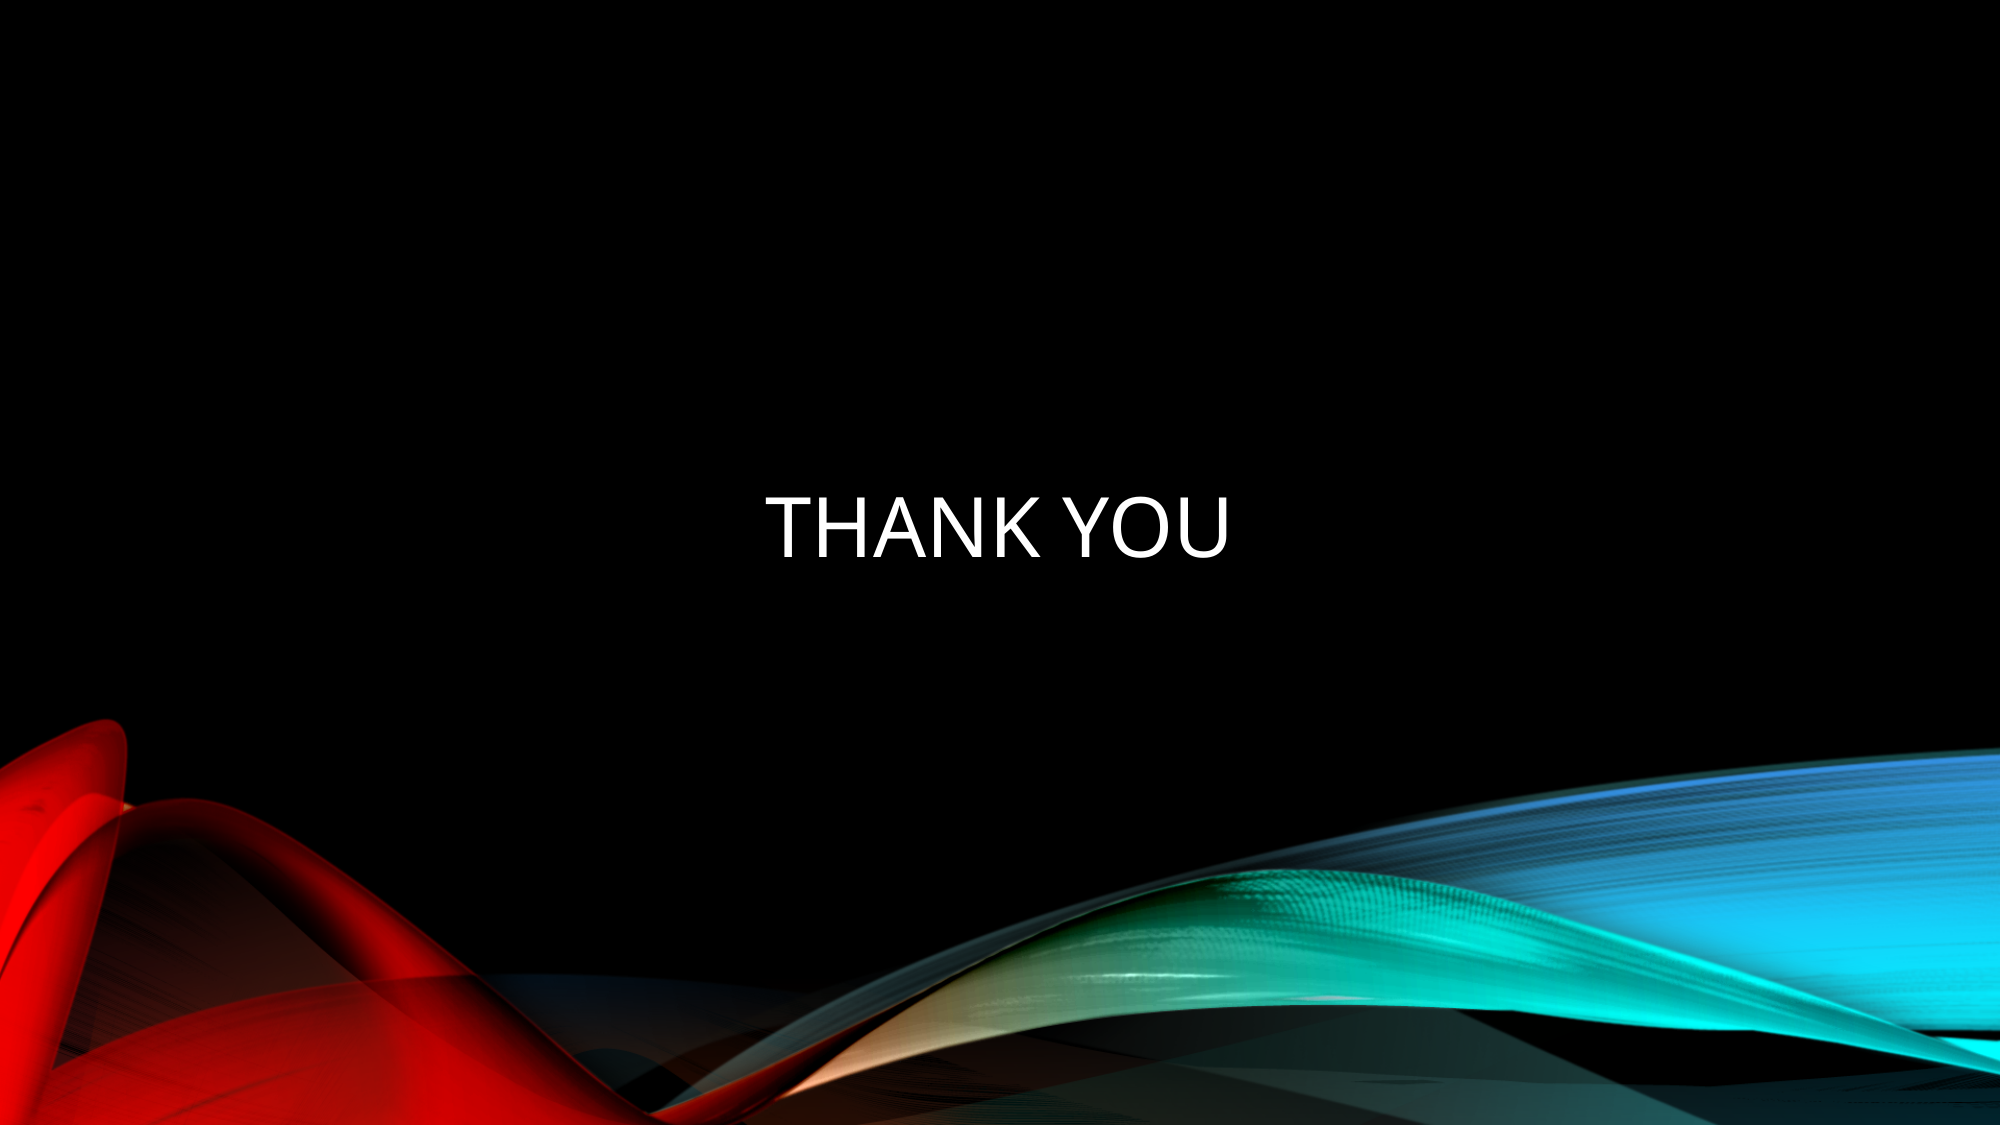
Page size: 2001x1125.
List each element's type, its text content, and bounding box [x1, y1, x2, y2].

picture [0, 717, 2000, 1125]
title Thank you [112, 123, 1888, 584]
